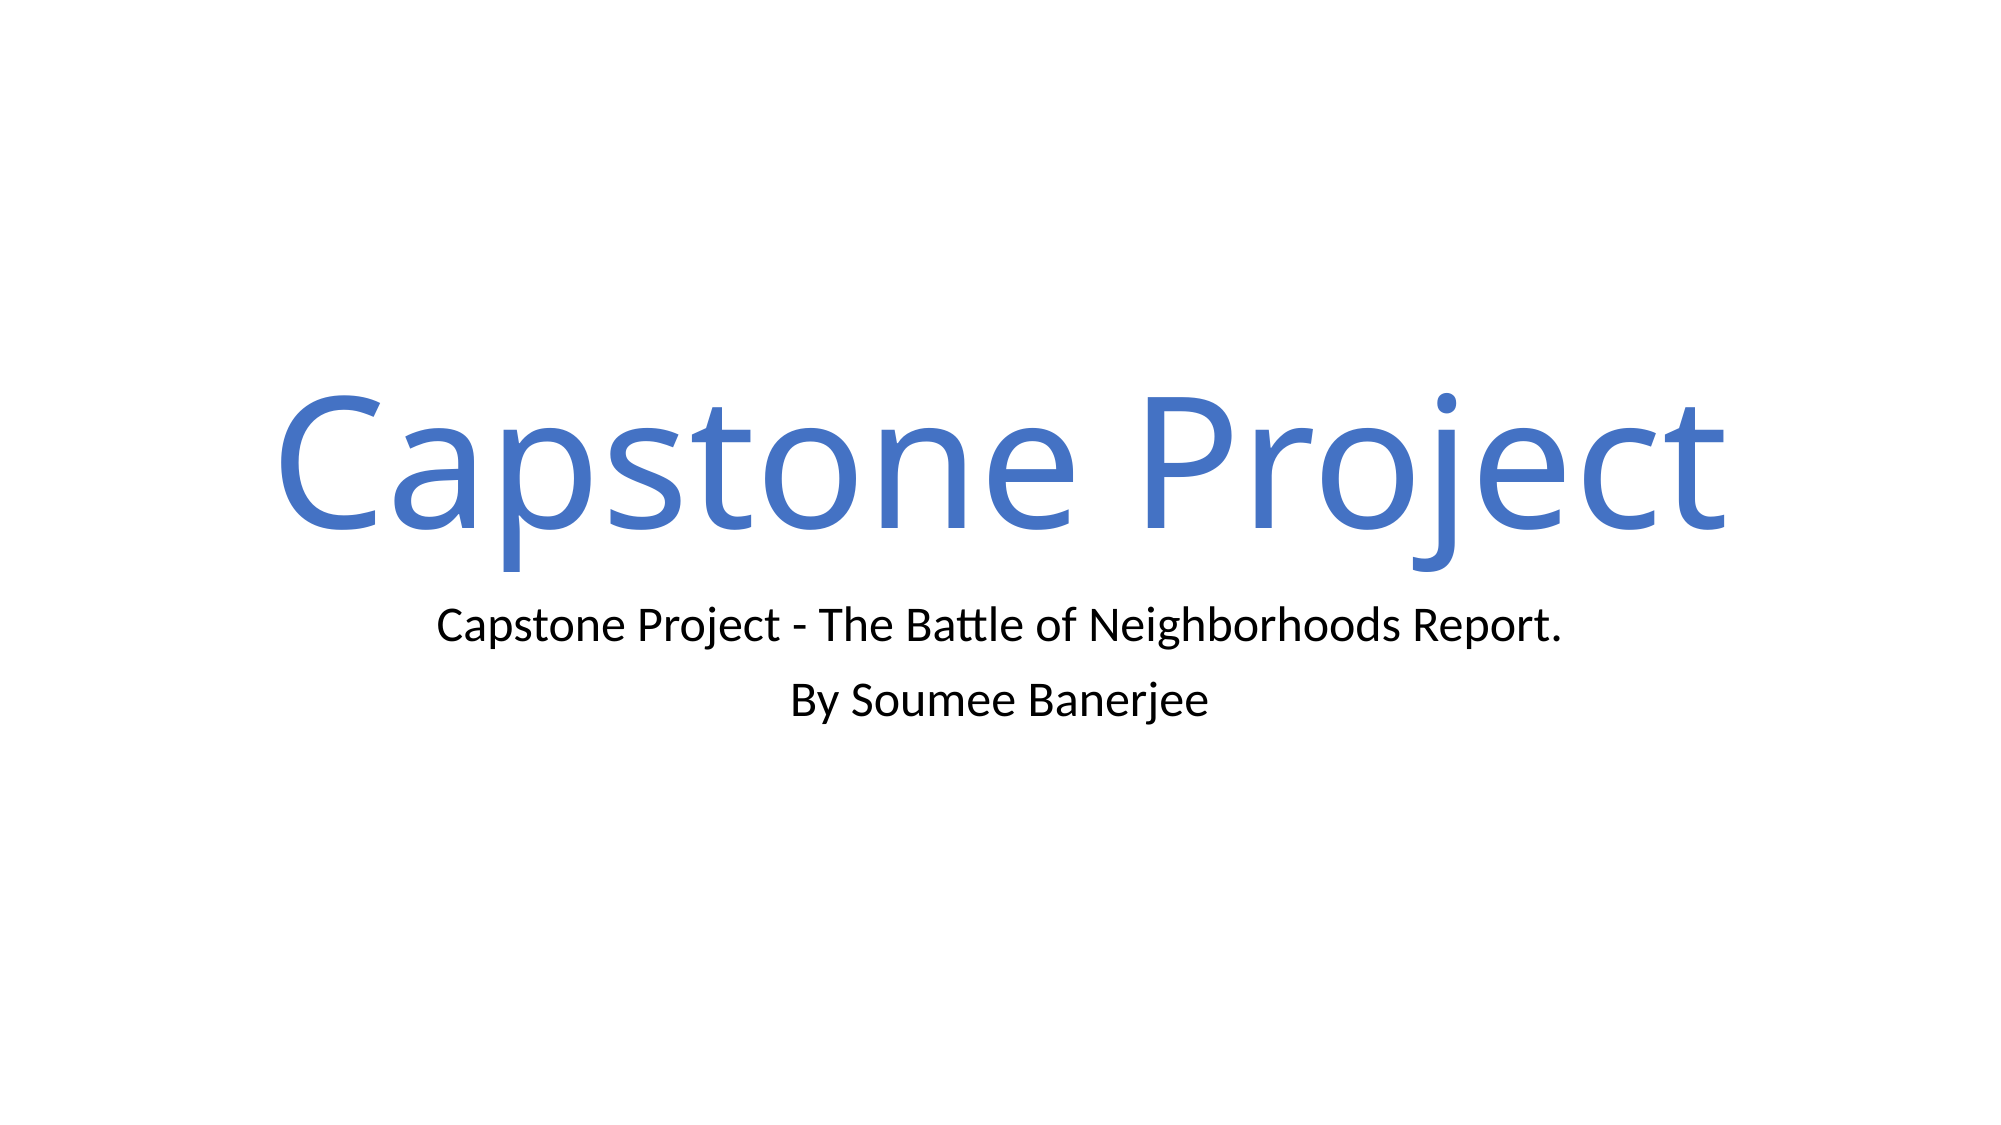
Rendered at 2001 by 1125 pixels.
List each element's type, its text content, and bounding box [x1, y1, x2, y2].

subtitle Capstone Project - The Battle of Neighborhoods Report. By Soumee Banerjee [249, 590, 1750, 863]
title Capstone Project [249, 184, 1750, 576]
